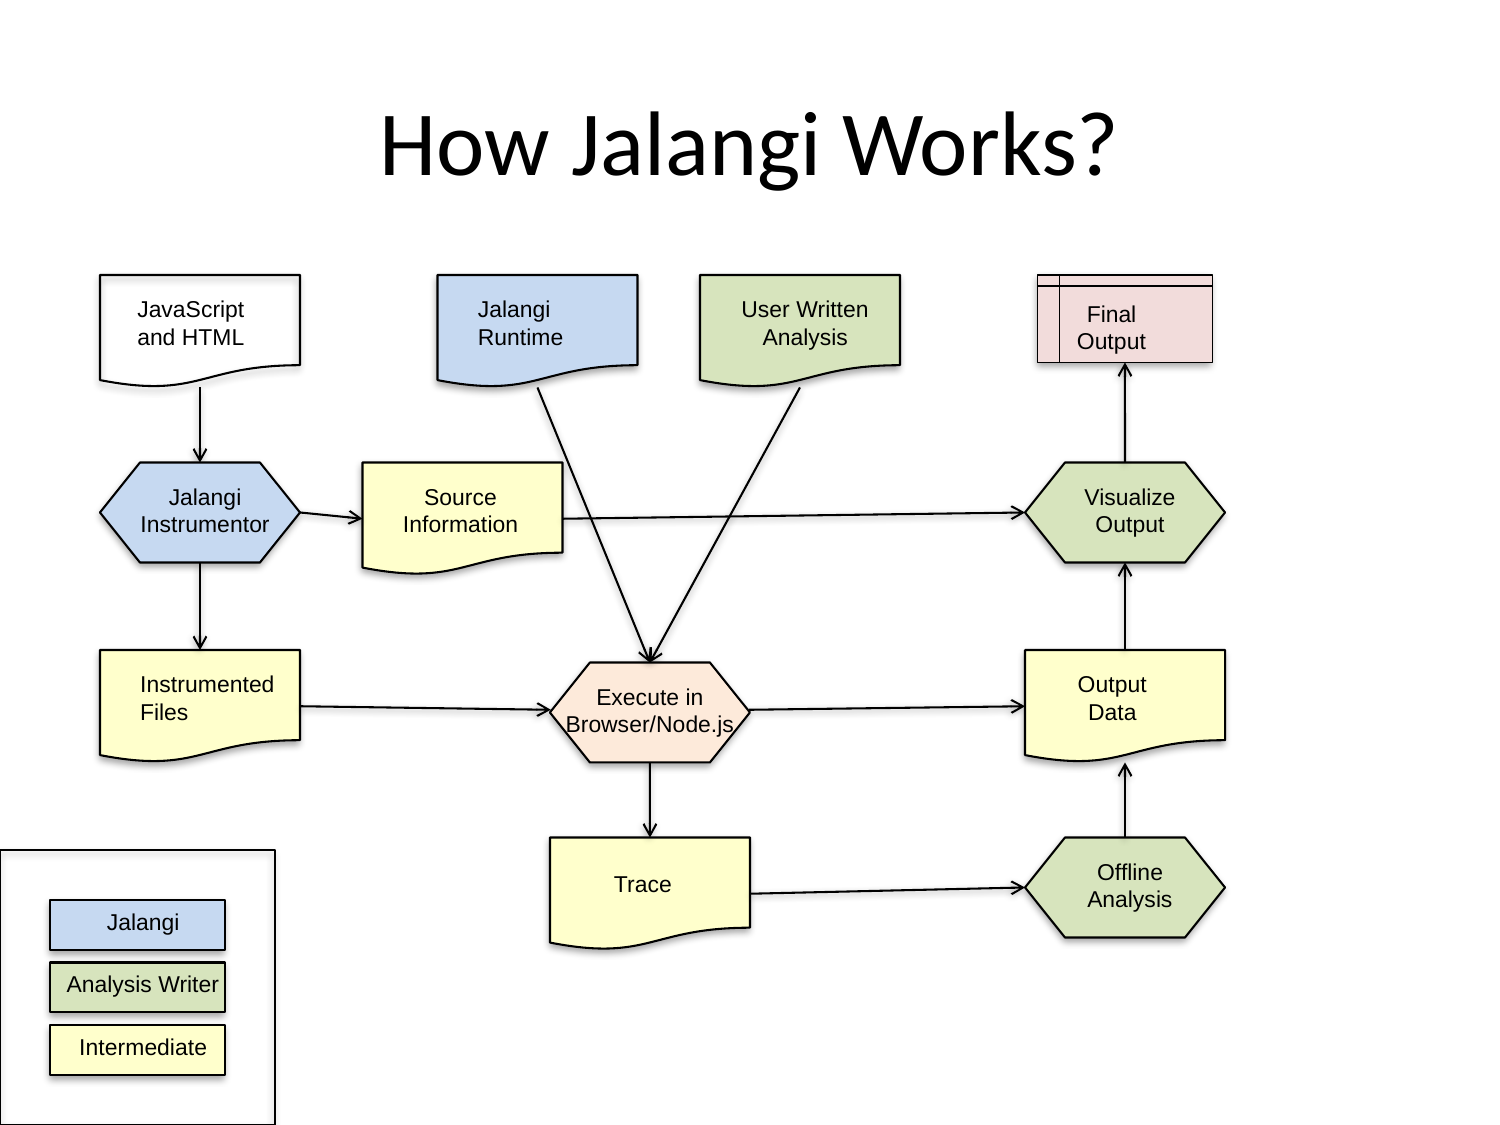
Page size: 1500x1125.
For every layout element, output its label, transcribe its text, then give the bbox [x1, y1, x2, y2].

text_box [562, 512, 1026, 519]
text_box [749, 887, 1026, 894]
text_box [699, 274, 901, 381]
text_box Final Output [1062, 291, 1162, 362]
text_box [749, 705, 1026, 711]
text_box [549, 836, 751, 950]
title How Jalangi Works? [75, 45, 1425, 233]
text_box [1024, 649, 1226, 762]
text_box [1026, 836, 1226, 939]
text_box [0, 849, 276, 1125]
text_box Offline Analysis [1072, 849, 1188, 920]
text_box JavaScript and HTML [122, 287, 266, 358]
text_box Visualize Output [1069, 474, 1191, 545]
text_box Output Data [1062, 662, 1162, 733]
text_box Jalangi Runtime [463, 287, 579, 358]
text_box Jalangi Instrumentor [125, 474, 285, 545]
text_box Trace [599, 862, 687, 905]
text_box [299, 512, 363, 519]
text_box Execute in Browser/Node.js [550, 674, 749, 745]
text_box [99, 479, 275, 564]
text_box [1026, 461, 1226, 564]
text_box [649, 528, 801, 663]
text_box [574, 745, 725, 764]
text_box [129, 461, 271, 474]
text_box [1037, 274, 1213, 363]
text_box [299, 705, 551, 711]
text_box [285, 492, 299, 533]
text_box [361, 461, 532, 575]
text_box [436, 274, 639, 387]
text_box User Written Analysis [726, 287, 884, 358]
text_box Source Information [387, 474, 532, 545]
text_box [99, 649, 301, 762]
text_box [99, 274, 301, 387]
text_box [537, 379, 648, 663]
text_box Instrumented Files [125, 662, 290, 733]
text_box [649, 379, 801, 510]
